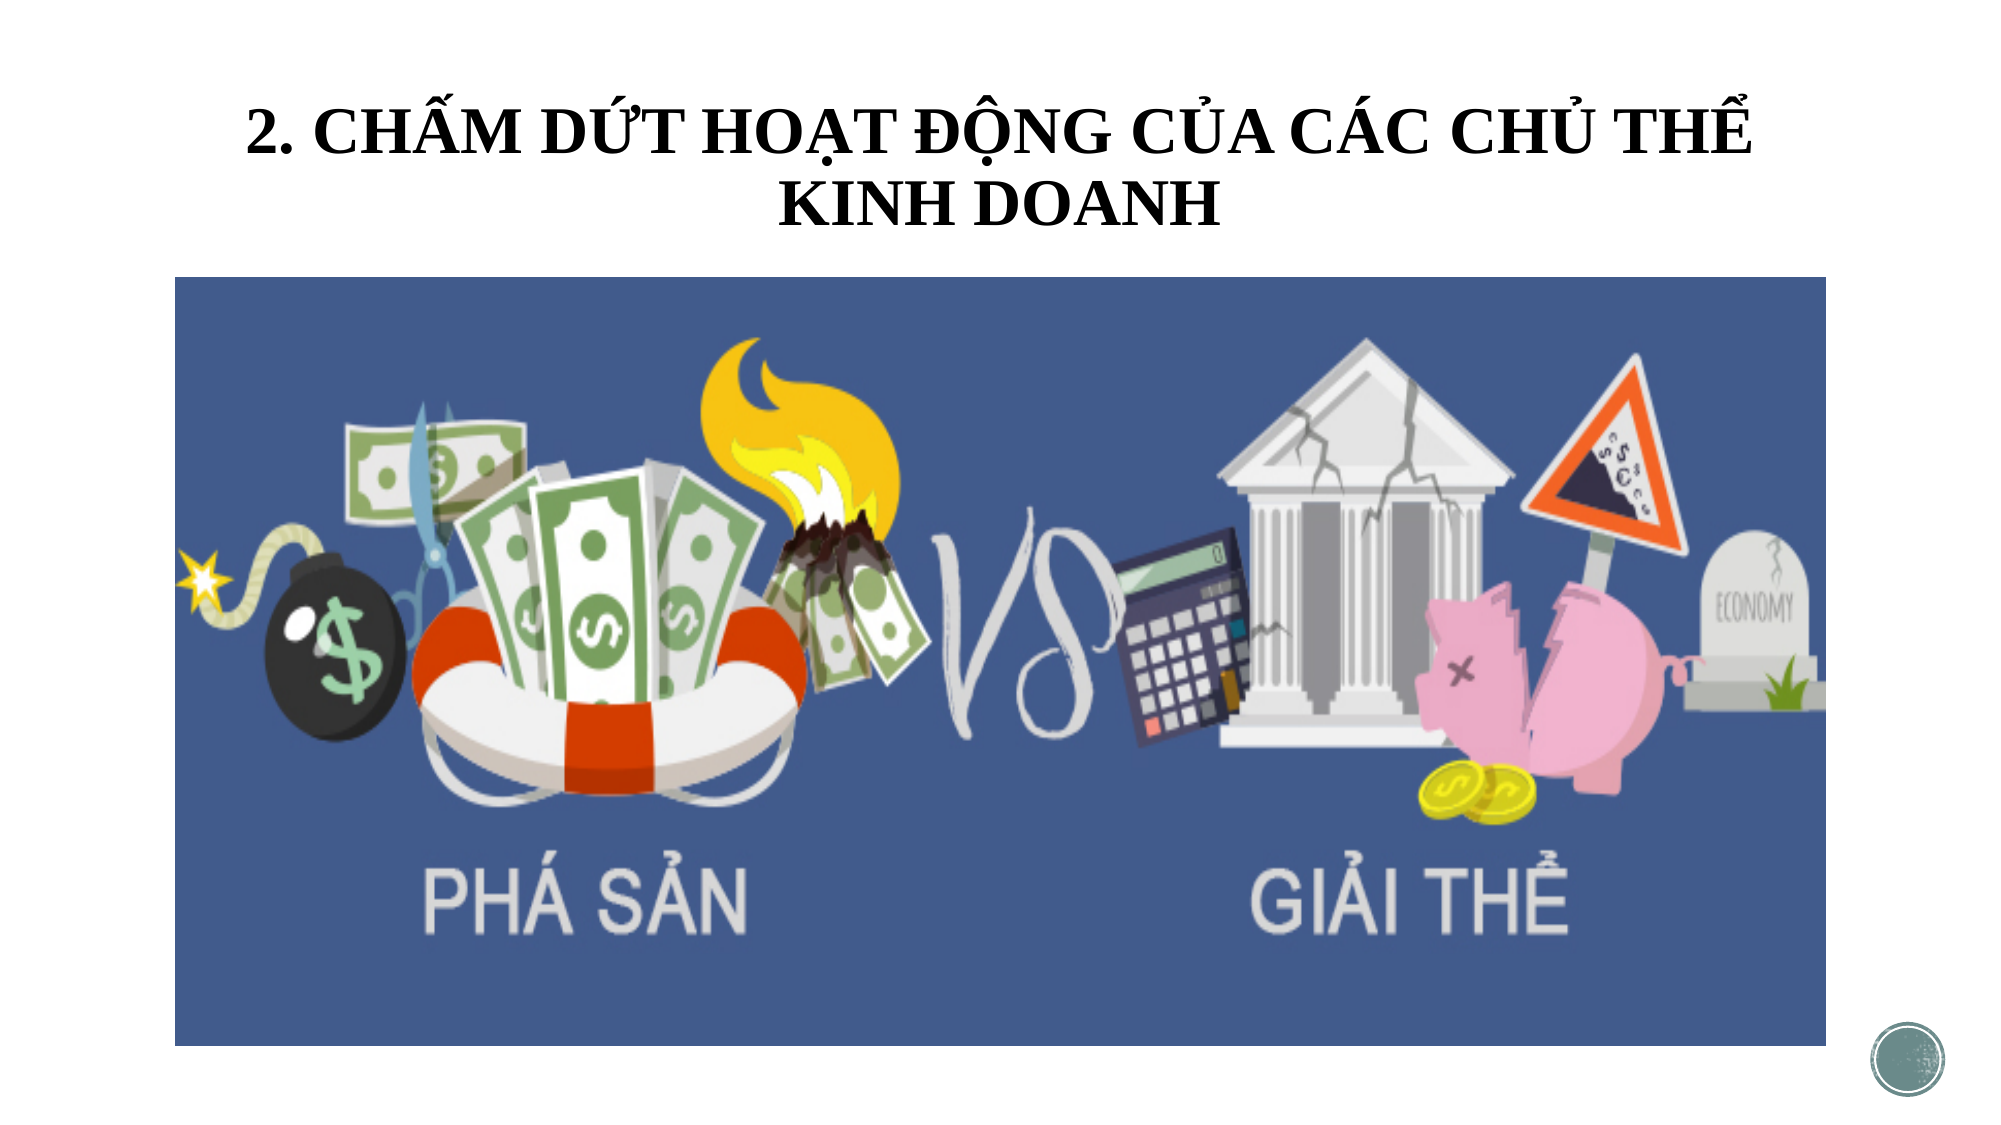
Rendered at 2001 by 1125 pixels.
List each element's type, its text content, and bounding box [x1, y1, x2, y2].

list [176, 285, 1823, 1043]
title 2. CHẤM DỨT HOẠT ĐỘNG CỦA CÁC CHỦ THỂ KINH DOANH [175, 79, 1826, 256]
